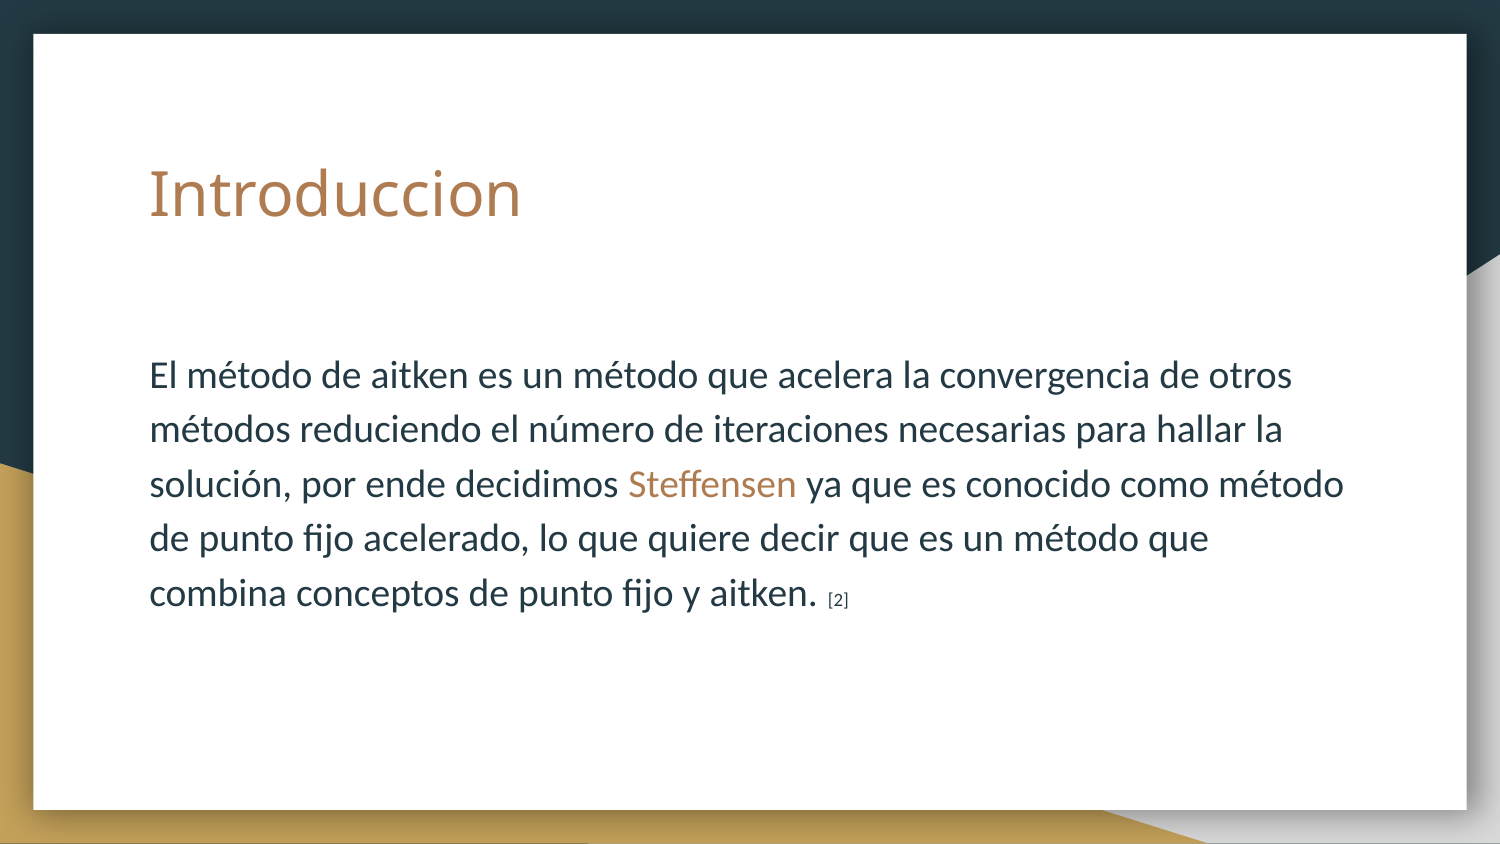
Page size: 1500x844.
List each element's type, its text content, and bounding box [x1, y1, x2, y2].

title Introduccion [134, 138, 1366, 296]
list El método de aitken es un método que acelera la convergencia de otros métodos reduciendo el número de iteraciones necesarias para hallar la solución, por ende decidimos Steffensen ya que es conocido como método de punto fijo acelerado, lo que quiere decir que es un método que combina conceptos de punto fijo y aitken. [2] [134, 326, 1366, 729]
